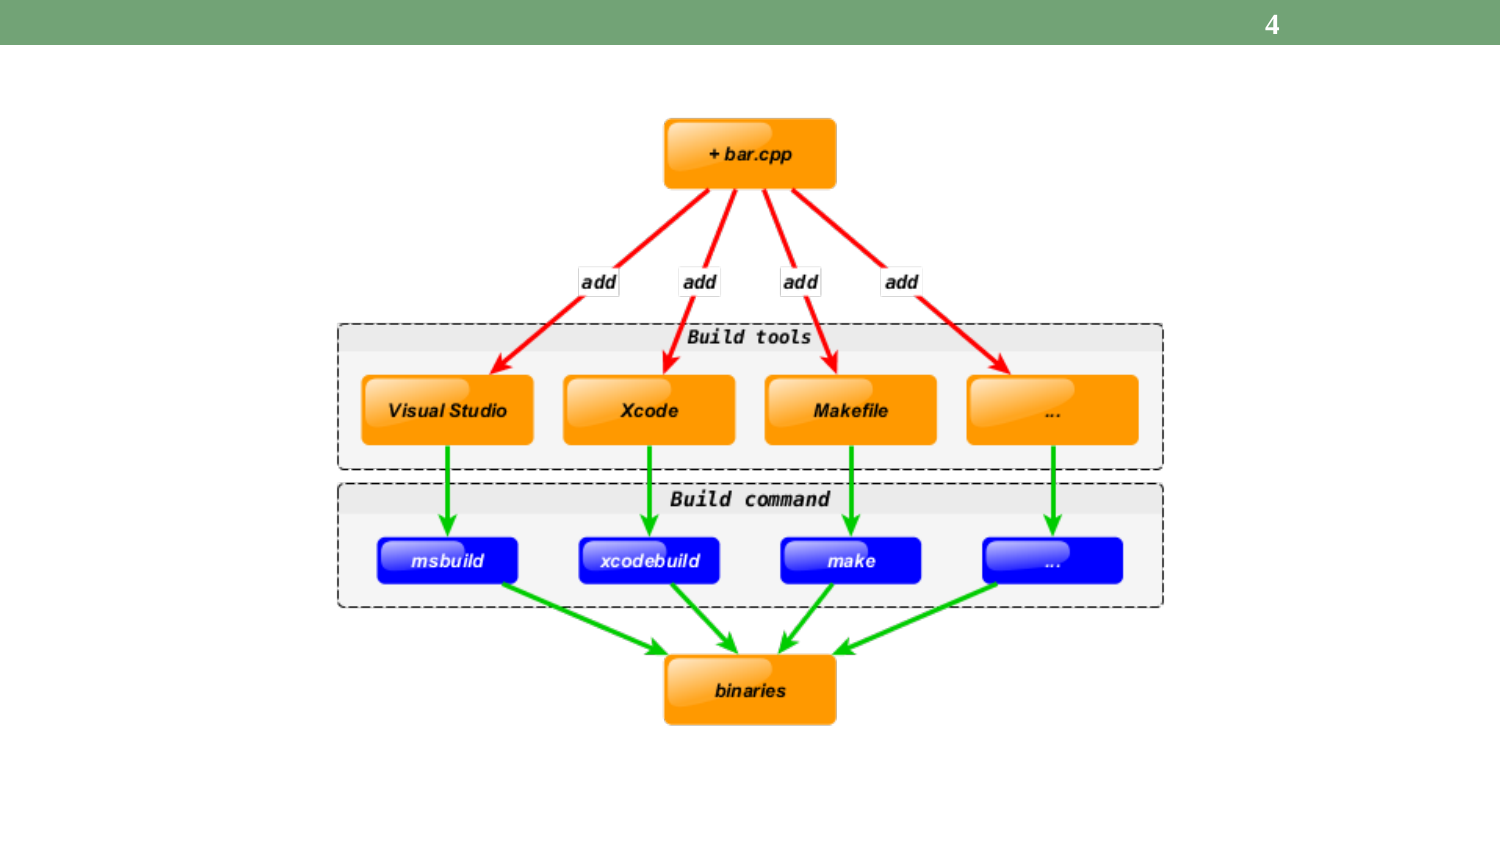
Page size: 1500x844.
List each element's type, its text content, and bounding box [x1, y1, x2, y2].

slide_number 4 [1250, 2, 1425, 43]
picture [314, 94, 1186, 749]
